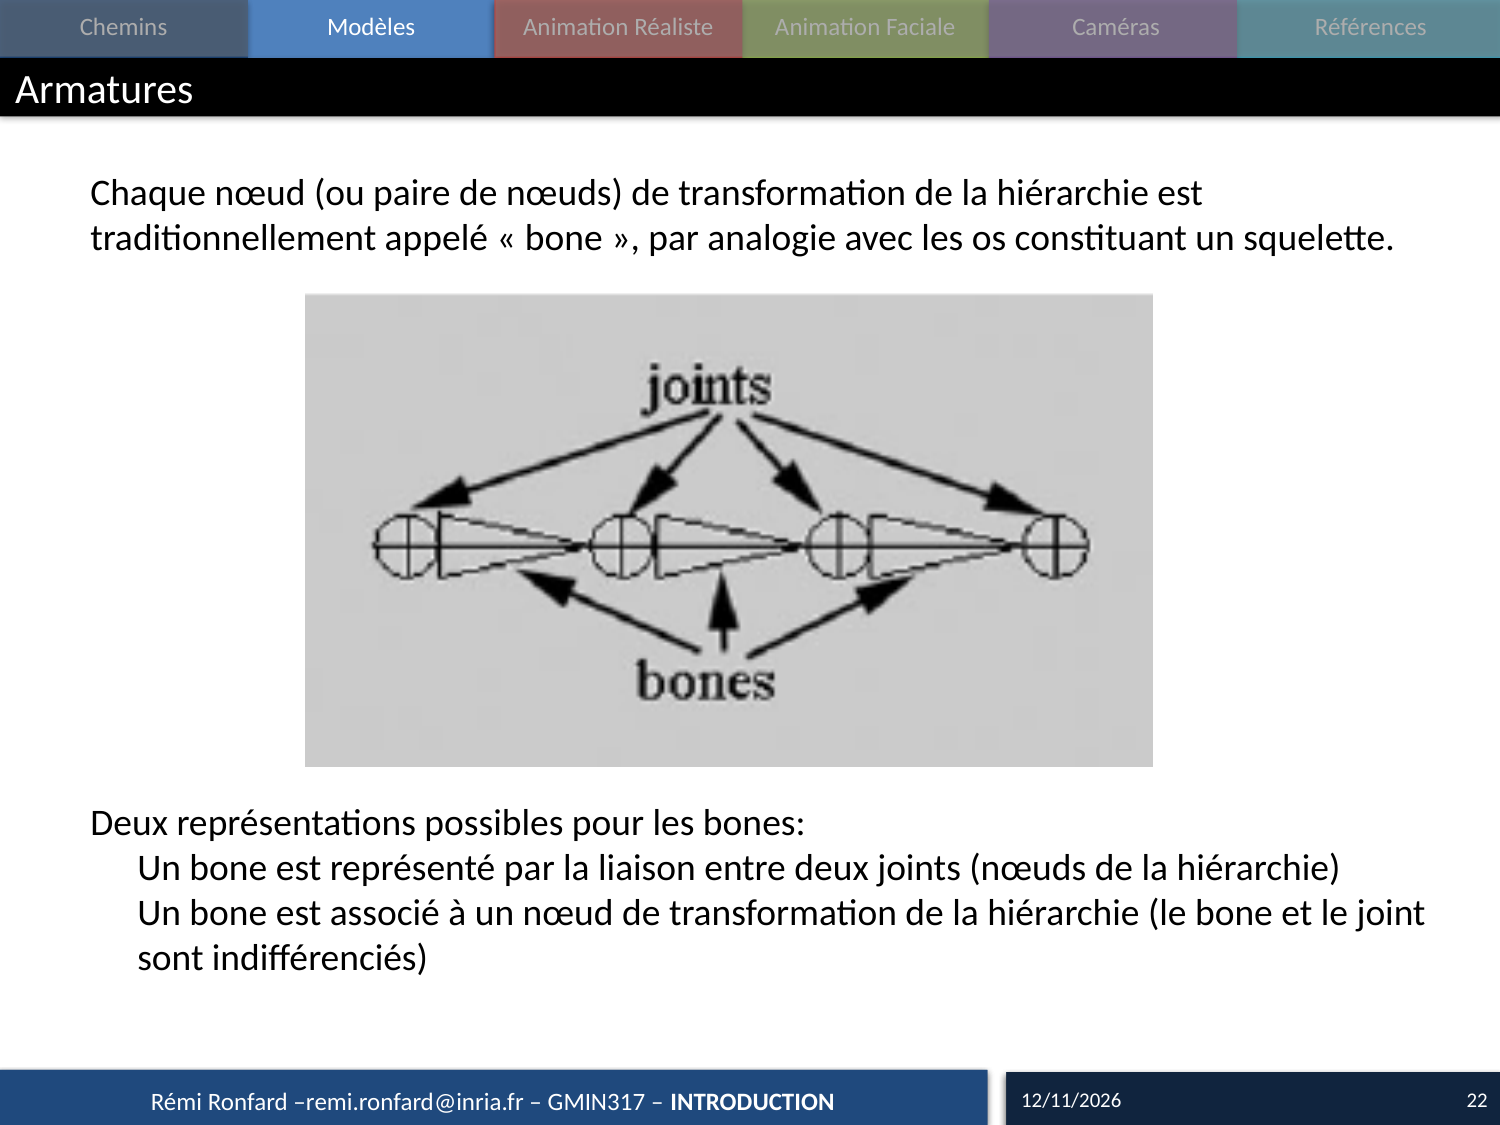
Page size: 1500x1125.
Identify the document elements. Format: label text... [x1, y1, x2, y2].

slide_number 22 [1153, 1071, 1500, 1125]
footer Rémi Ronfard –remi.ronfard@inria.fr – GMIN317 – INTRODUCTION [0, 1072, 988, 1125]
title Armatures [0, 58, 1500, 117]
picture [304, 292, 1153, 767]
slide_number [1006, 1070, 1153, 1125]
text_box Chaque nœud (ou paire de nœuds) de transformation de la hiérarchie est traditionnellement appelé « bone », par analogie avec les os constituant un squelette. Deux représentations possibles pour les bones: Un bone est représenté par la liaison entre deux joints (nœuds de la hiérarchie) Un bone est associé à un nœud de transformation de la hiérarchie (le bone et le joint sont indifférenciés) [82, 160, 1436, 986]
